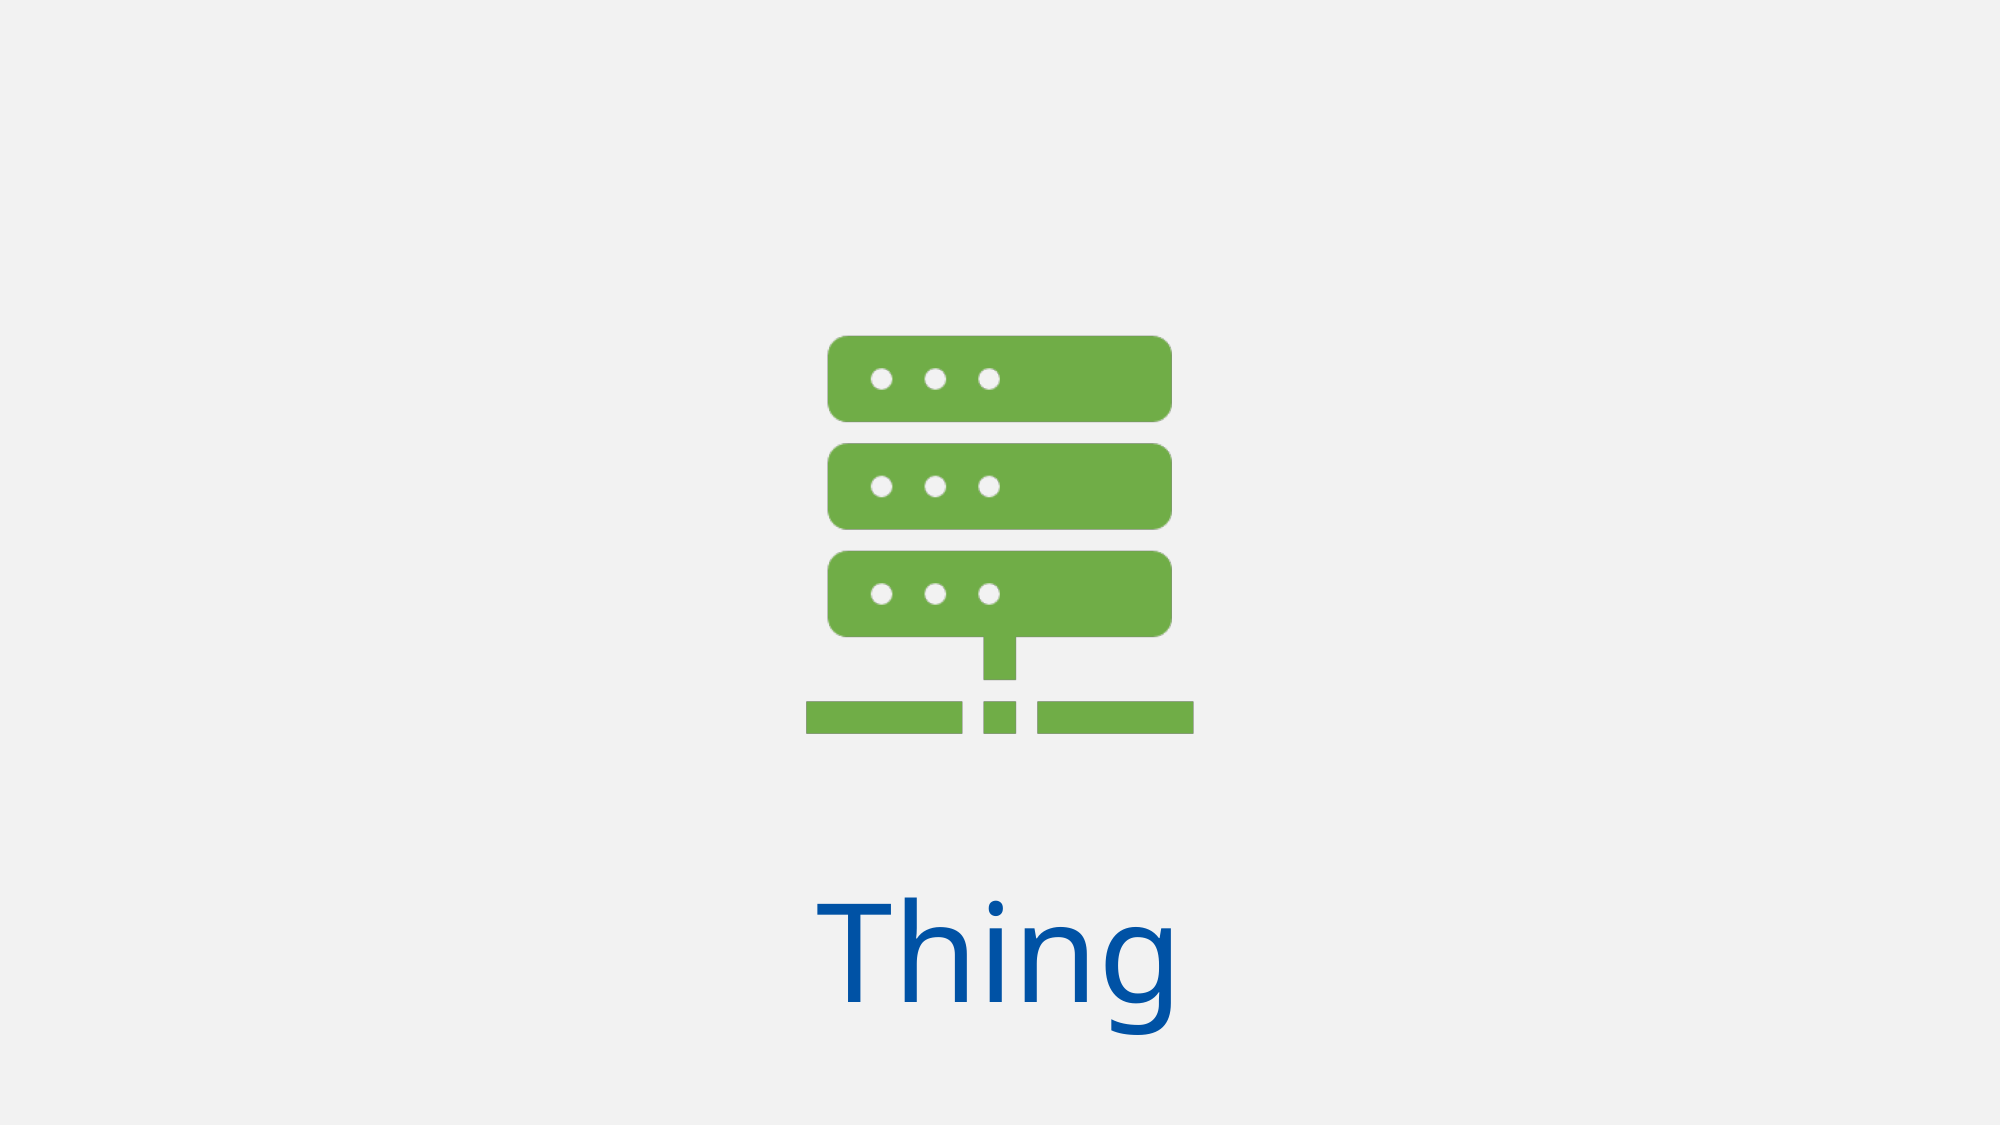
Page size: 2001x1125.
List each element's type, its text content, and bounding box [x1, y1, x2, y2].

text_box Thing [801, 857, 1198, 1037]
picture [742, 277, 1258, 793]
